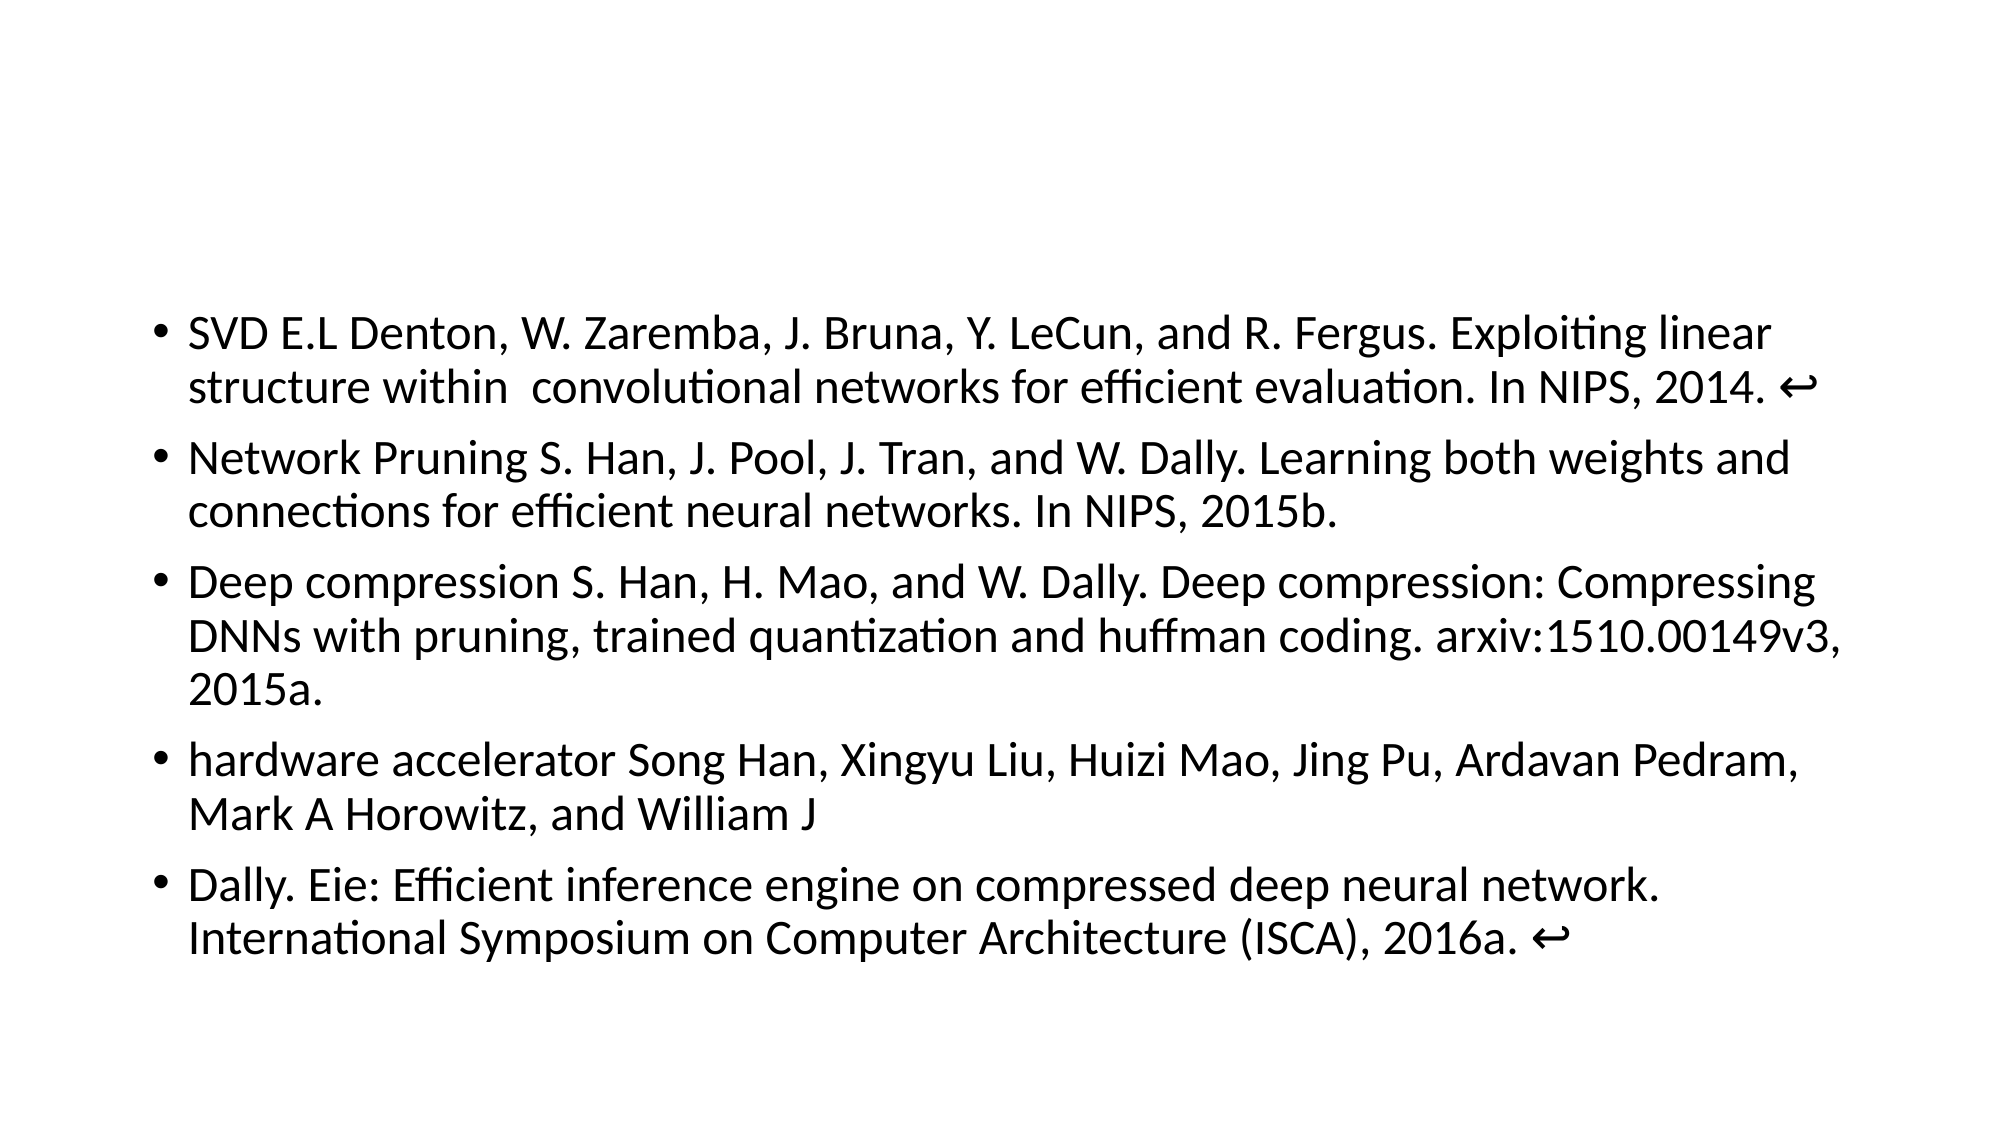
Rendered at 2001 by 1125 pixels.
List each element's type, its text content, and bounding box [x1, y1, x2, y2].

list SVD E.L Denton, W. Zaremba, J. Bruna, Y. LeCun, and R. Fergus. Exploiting linear structure within convolutional networks for efficient evaluation. In NIPS, 2014. ↩ Network Pruning S. Han, J. Pool, J. Tran, and W. Dally. Learning both weights and connections for efficient neural networks. In NIPS, 2015b. Deep compression S. Han, H. Mao, and W. Dally. Deep compression: Compressing DNNs with pruning, trained quantization and huffman coding. arxiv:1510.00149v3, 2015a. hardware accelerator Song Han, Xingyu Liu, Huizi Mao, Jing Pu, Ardavan Pedram, Mark A Horowitz, and William J Dally. Eie: Efficient inference engine on compressed deep neural network. International Symposium on Computer Architecture (ISCA), 2016a. ↩ [137, 299, 1863, 1014]
